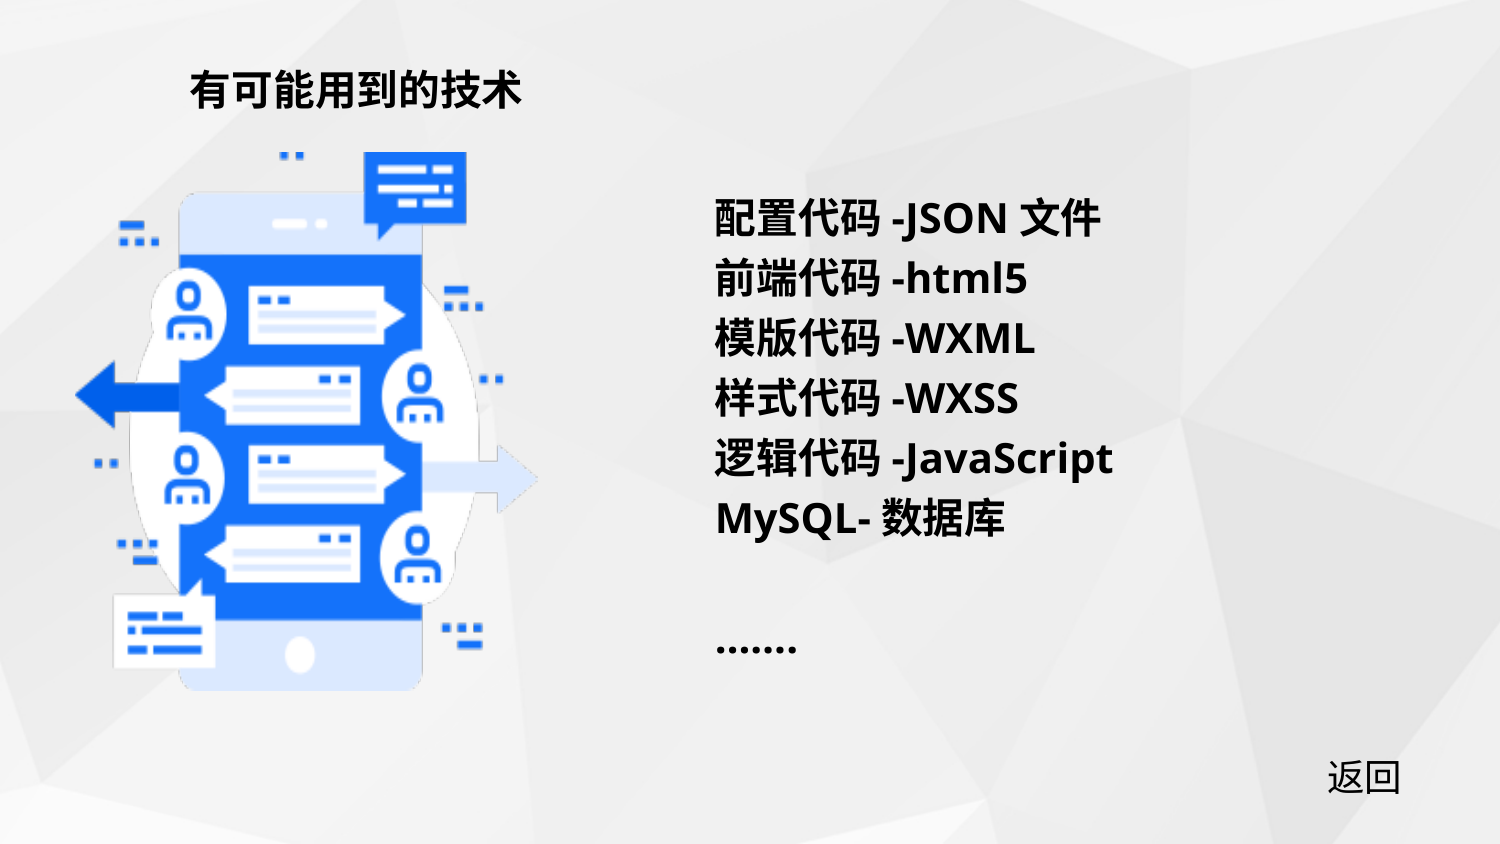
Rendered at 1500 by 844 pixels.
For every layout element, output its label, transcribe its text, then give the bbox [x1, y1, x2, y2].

text_box 配置代码-JSON文件 前端代码-html5 模版代码-WXML 样式代码-WXSS 逻辑代码-JavaScript MySQL-数据库 ……. [699, 174, 1250, 670]
picture [0, 0, 1500, 844]
text_box 返回 [1312, 746, 1463, 807]
text_box 有可能用到的技术 [174, 46, 557, 122]
